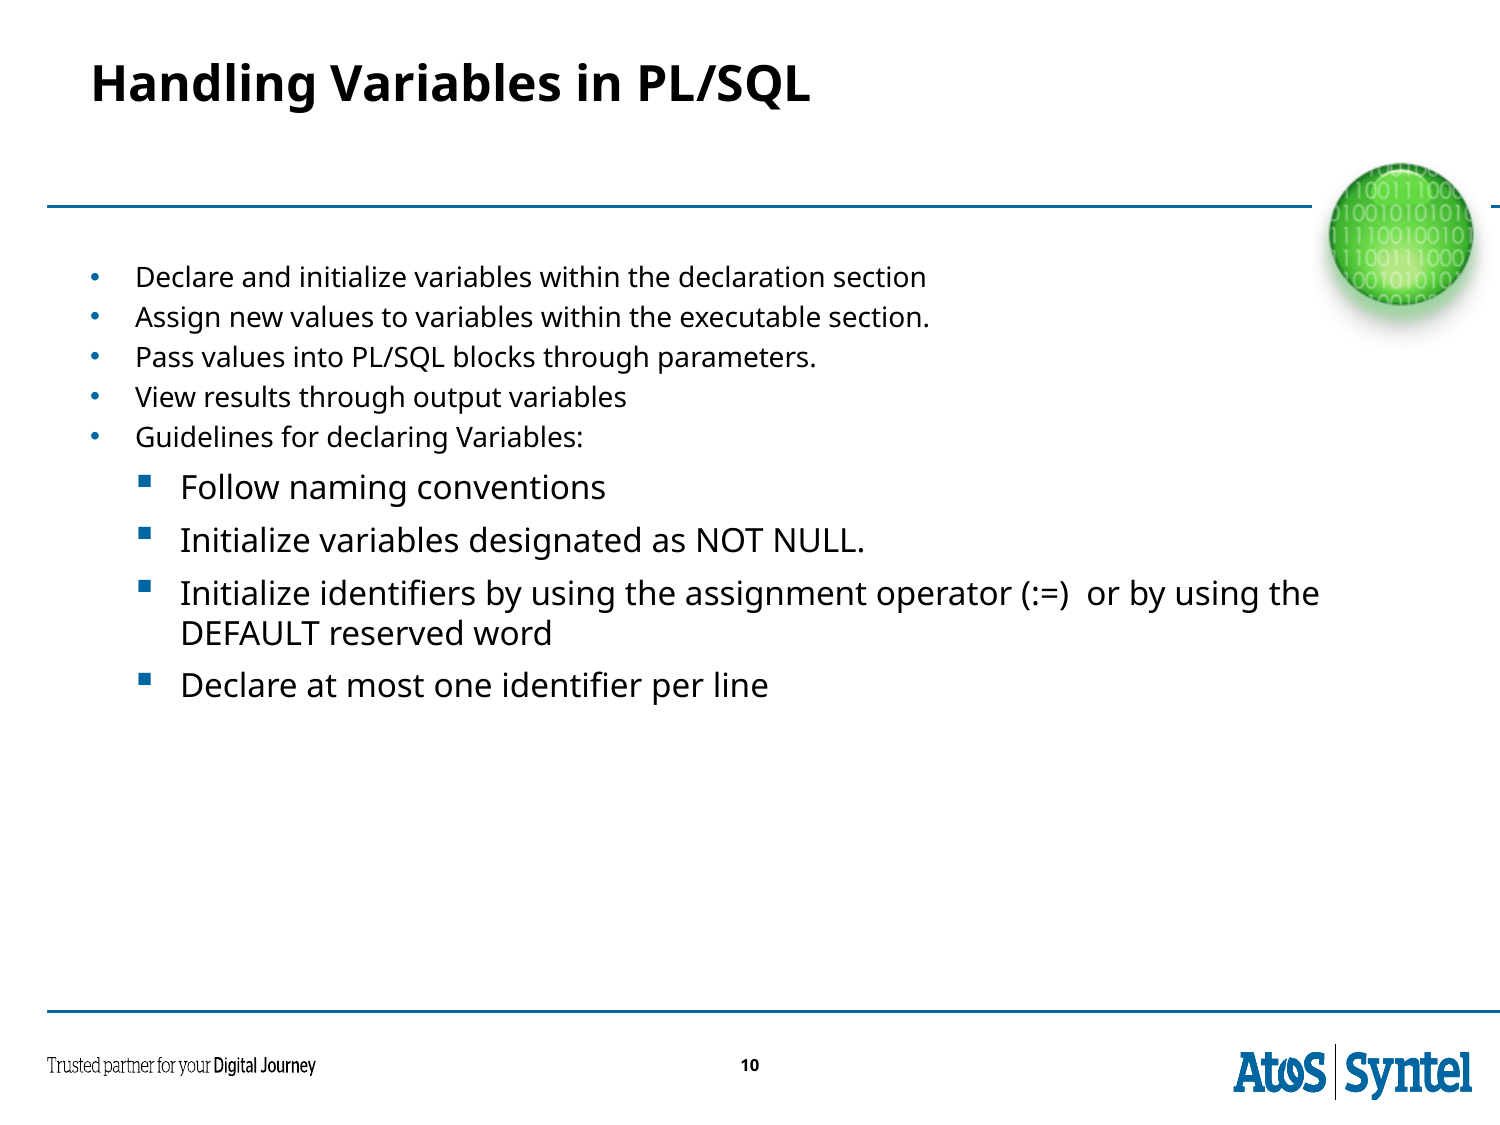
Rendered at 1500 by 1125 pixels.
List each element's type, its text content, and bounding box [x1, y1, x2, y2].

title Handling Variables in PL/SQL [90, 43, 1462, 160]
list Declare and initialize variables within the declaration section Assign new values to variables within the executable section. Pass values into PL/SQL blocks through parameters. View results through output variables Guidelines for declaring Variables: Follow naming conventions Initialize variables designated as NOT NULL. Initialize identifiers by using the assignment operator (:=) or by using the DEFAULT reserved word Declare at most one identifier per line [0, 162, 1421, 1050]
picture [1312, 160, 1491, 350]
